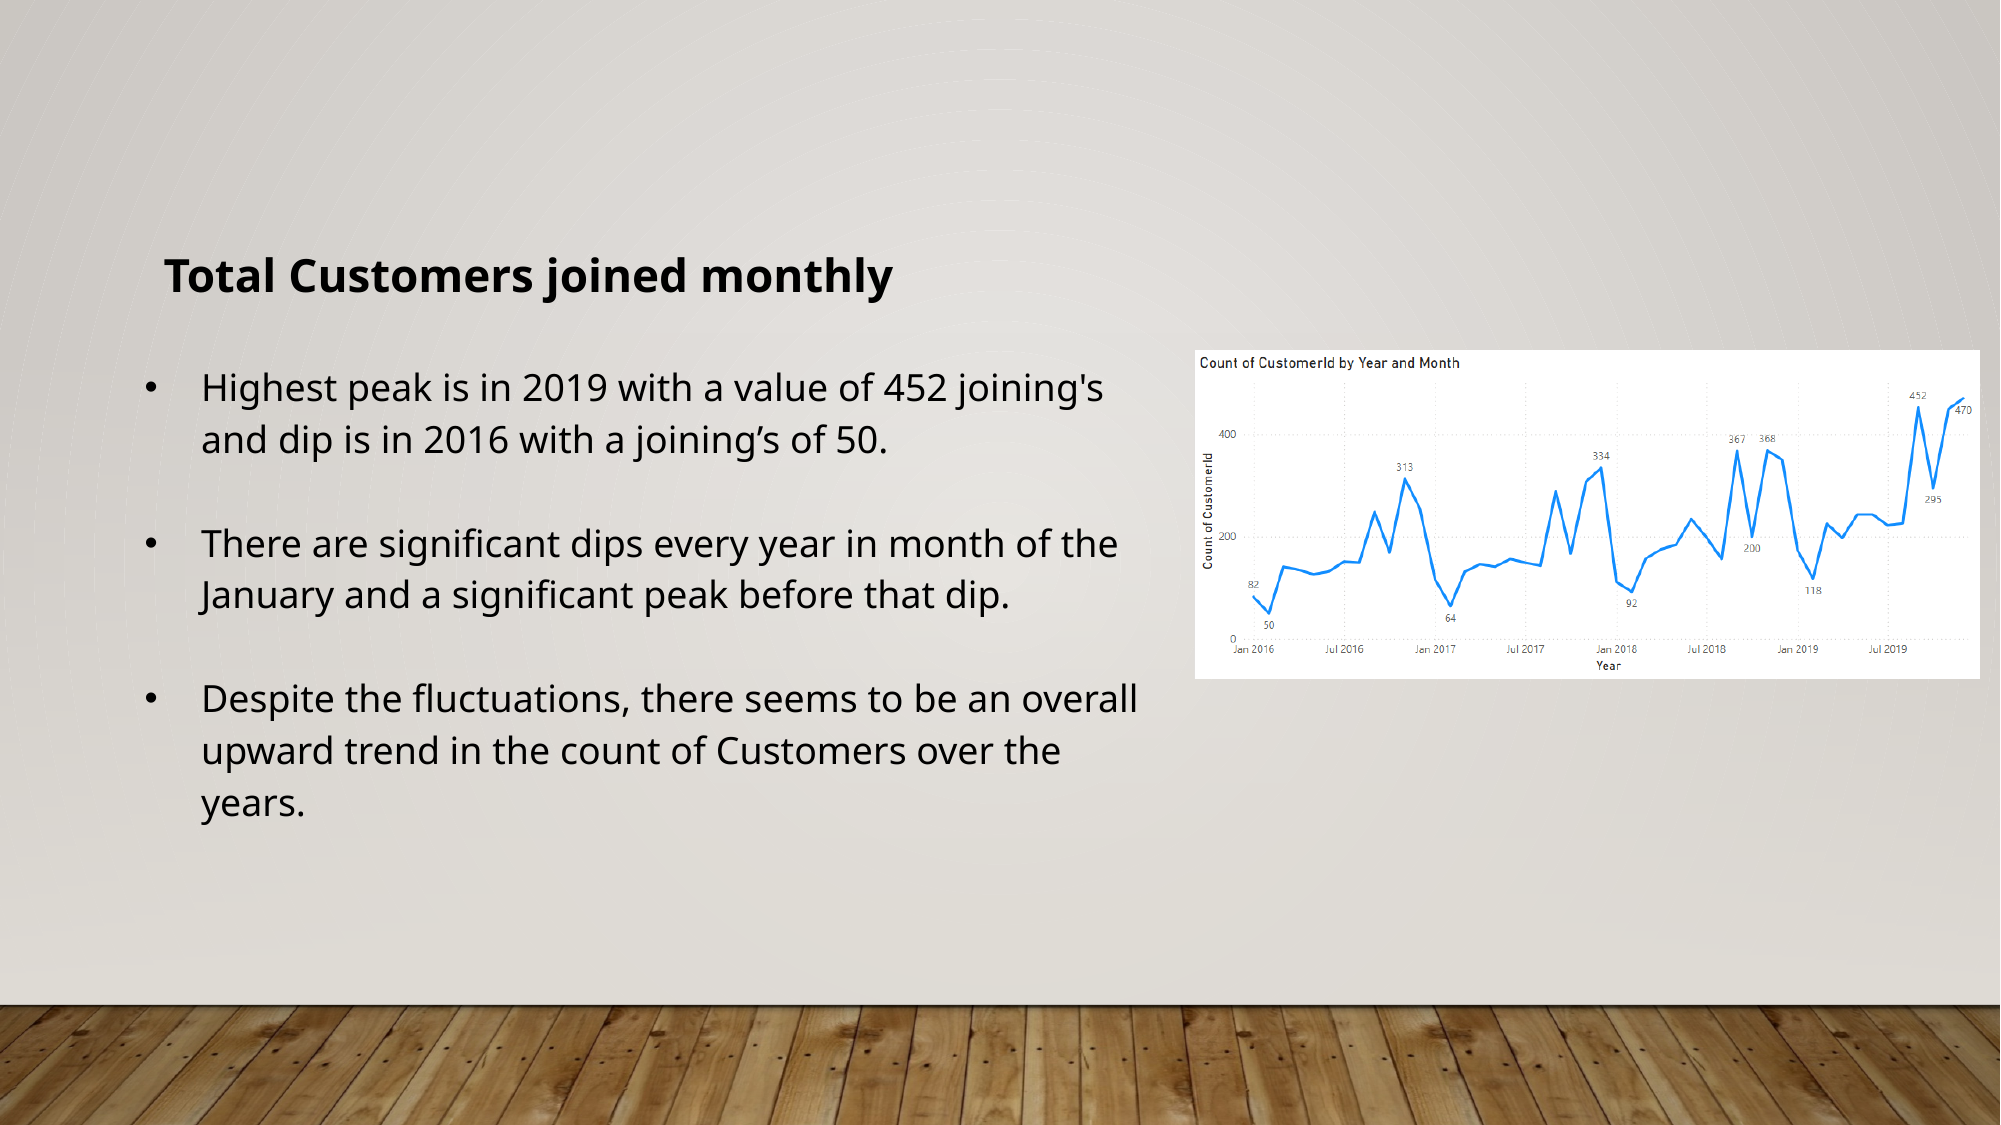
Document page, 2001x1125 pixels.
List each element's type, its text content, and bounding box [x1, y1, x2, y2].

text_box Total Customers joined monthly [148, 239, 1150, 309]
picture [1193, 349, 1980, 679]
picture [0, 1005, 2000, 1125]
text_box Highest peak is in 2019 with a value of 452 joining's and dip is in 2016 with a joining’s of 50. There are significant dips every year in month of the January and a significant peak before that dip. Despite the fluctuations, there seems to be an overall upward trend in the count of Customers over the years. [129, 350, 1169, 897]
